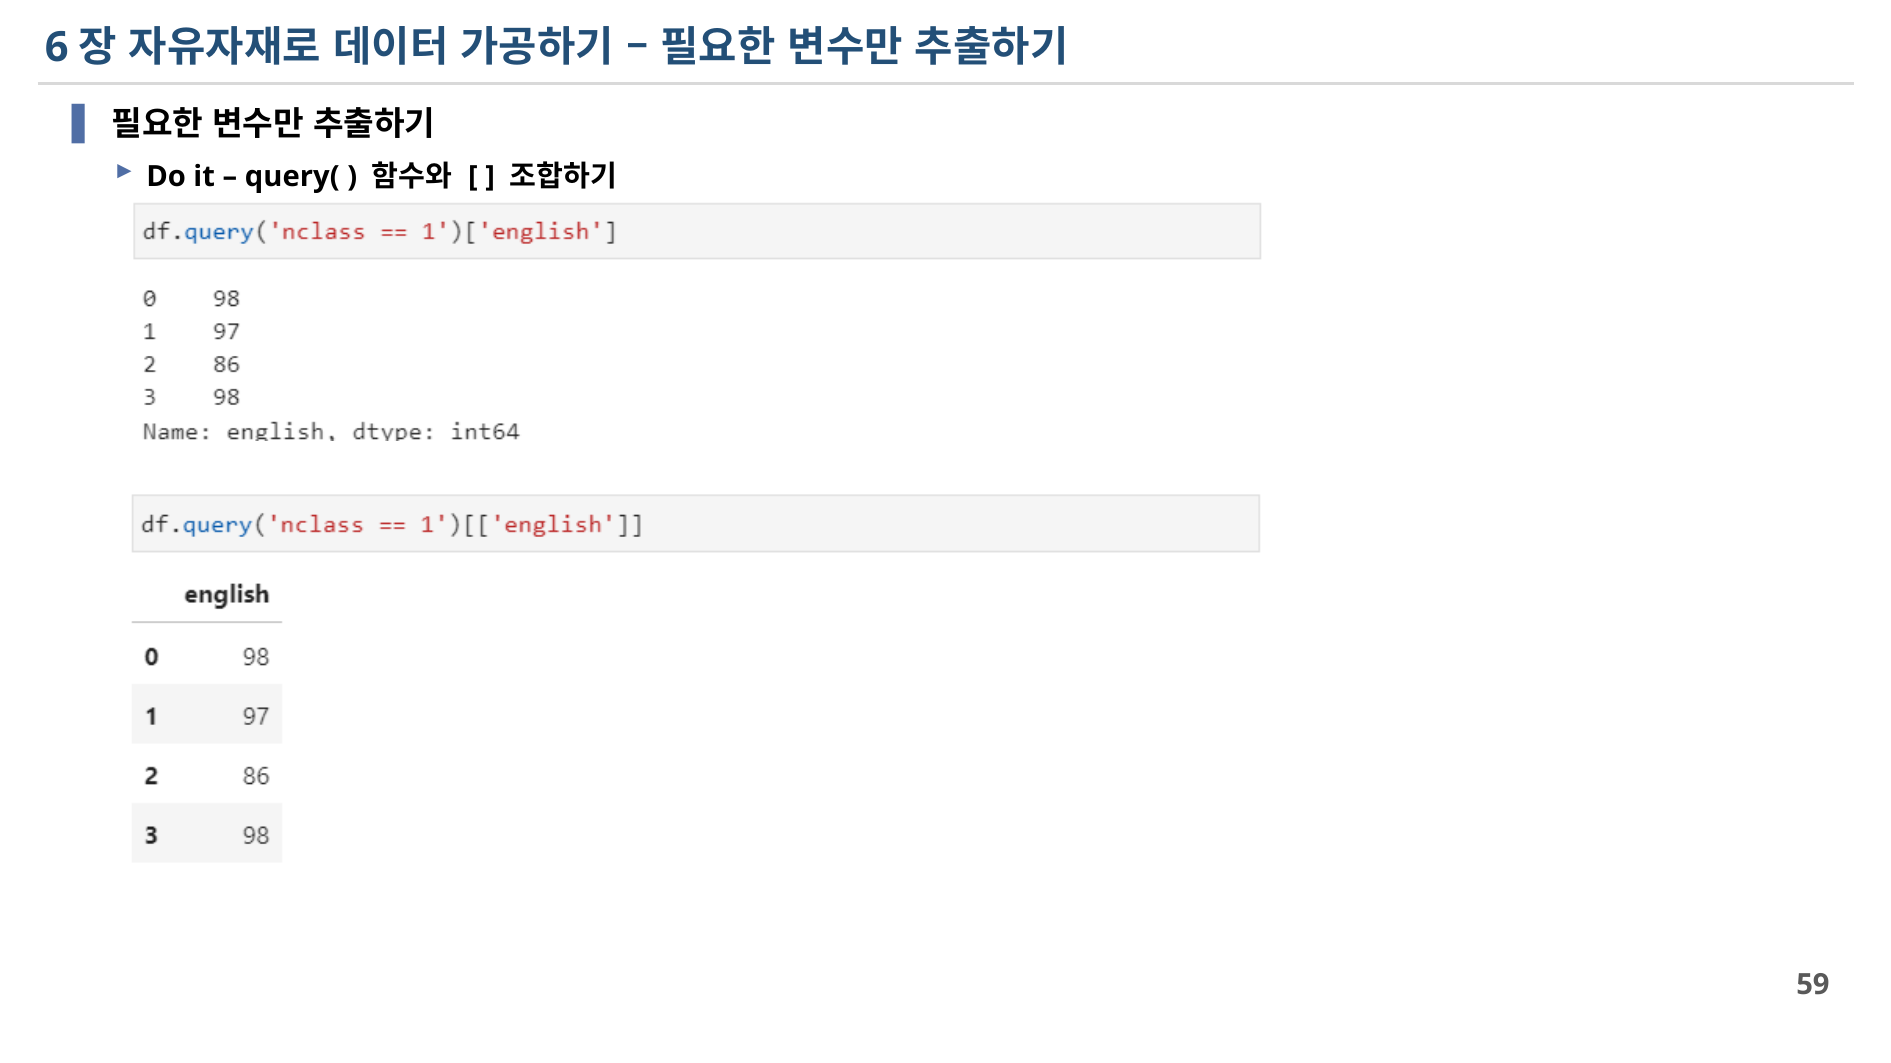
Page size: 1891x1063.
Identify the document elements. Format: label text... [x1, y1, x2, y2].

picture [129, 490, 1265, 867]
title 6장 자유자재로 데이터 가공하기 – 필요한 변수만 추출하기 [29, 11, 1809, 78]
slide_number 59 [1703, 956, 1845, 1014]
picture [129, 196, 1264, 442]
list 필요한 변수만 추출하기 Do it – query( ) 함수와 [ ] 조합하기 [43, 94, 1845, 544]
